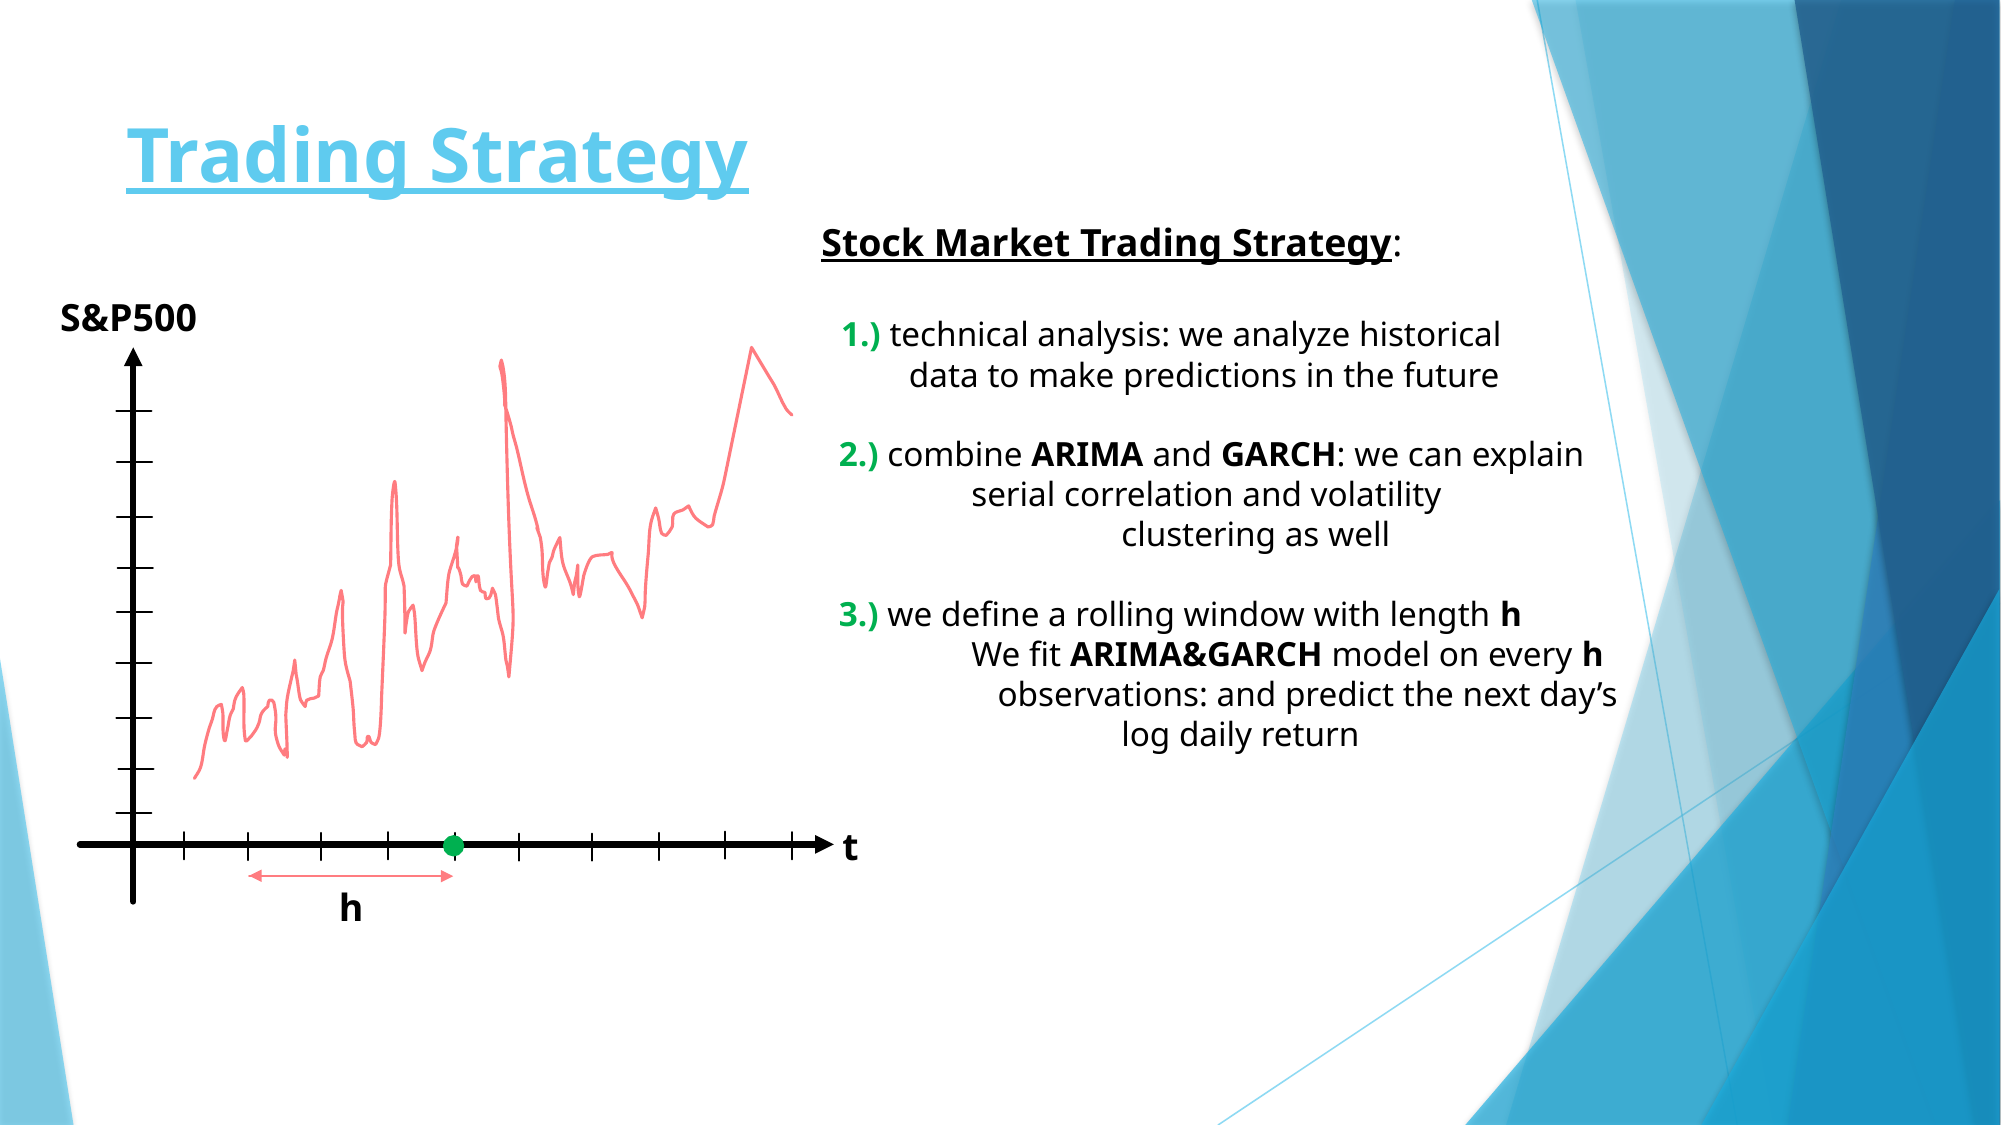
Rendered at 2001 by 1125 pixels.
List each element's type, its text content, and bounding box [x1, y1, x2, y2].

text_box [443, 835, 451, 843]
text_box [458, 836, 464, 843]
text_box Stock Market Trading Strategy: 1.) technical analysis: we analyze historical data to make predictions in the future 2.) combine ARIMA and GARCH: we can explain serial correlation and volatility clustering as well 3.) we define a rolling window with length h We fit ARIMA&GARCH model on every h observations: and predict the next day’s log daily return [806, 211, 1634, 761]
text_box h [324, 886, 379, 937]
title Trading Strategy [111, 99, 1522, 317]
text_box t [827, 815, 874, 876]
text_box S&P500 [45, 286, 212, 347]
text_box [193, 345, 794, 780]
